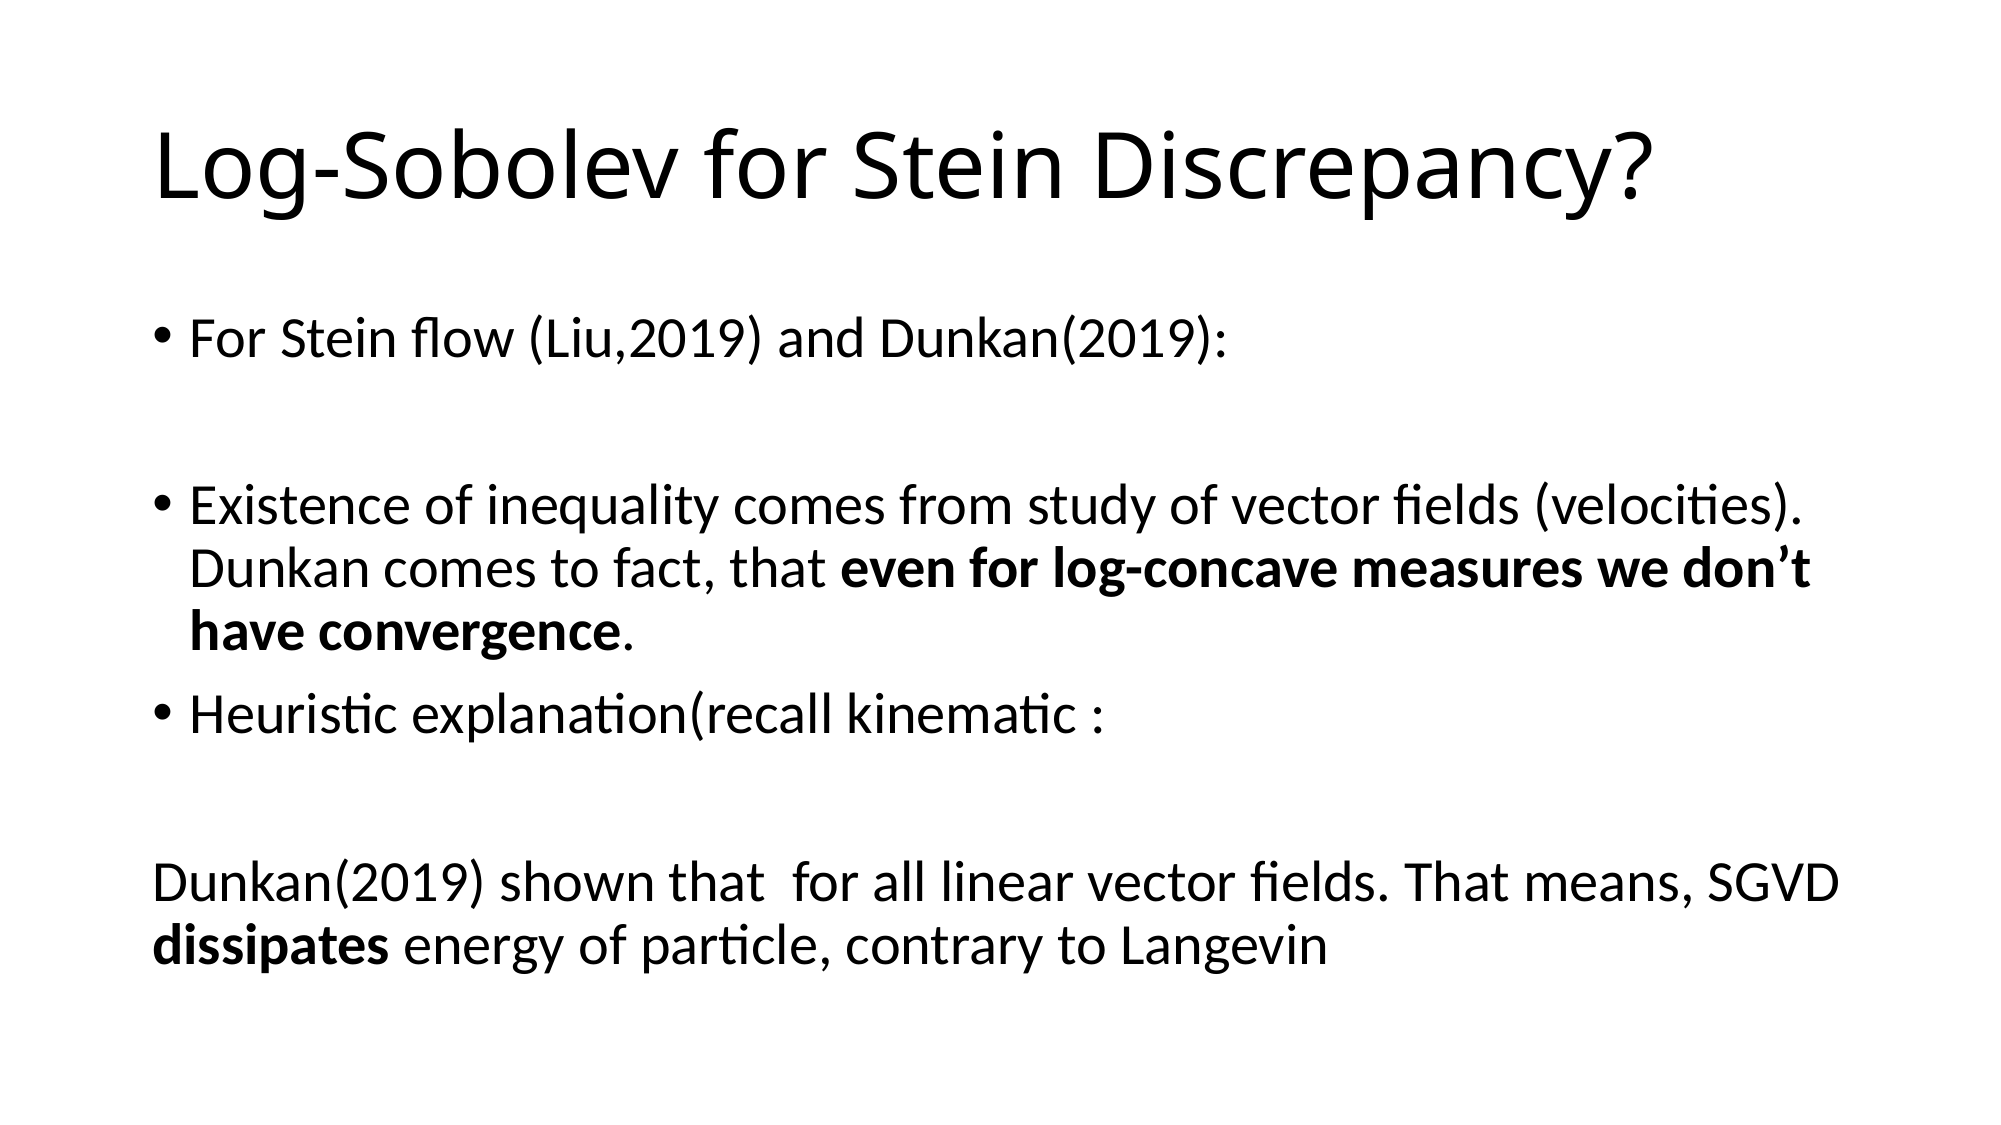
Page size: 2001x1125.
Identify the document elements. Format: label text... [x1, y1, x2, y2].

title Log-Sobolev for Stein Discrepancy? [137, 59, 1863, 278]
